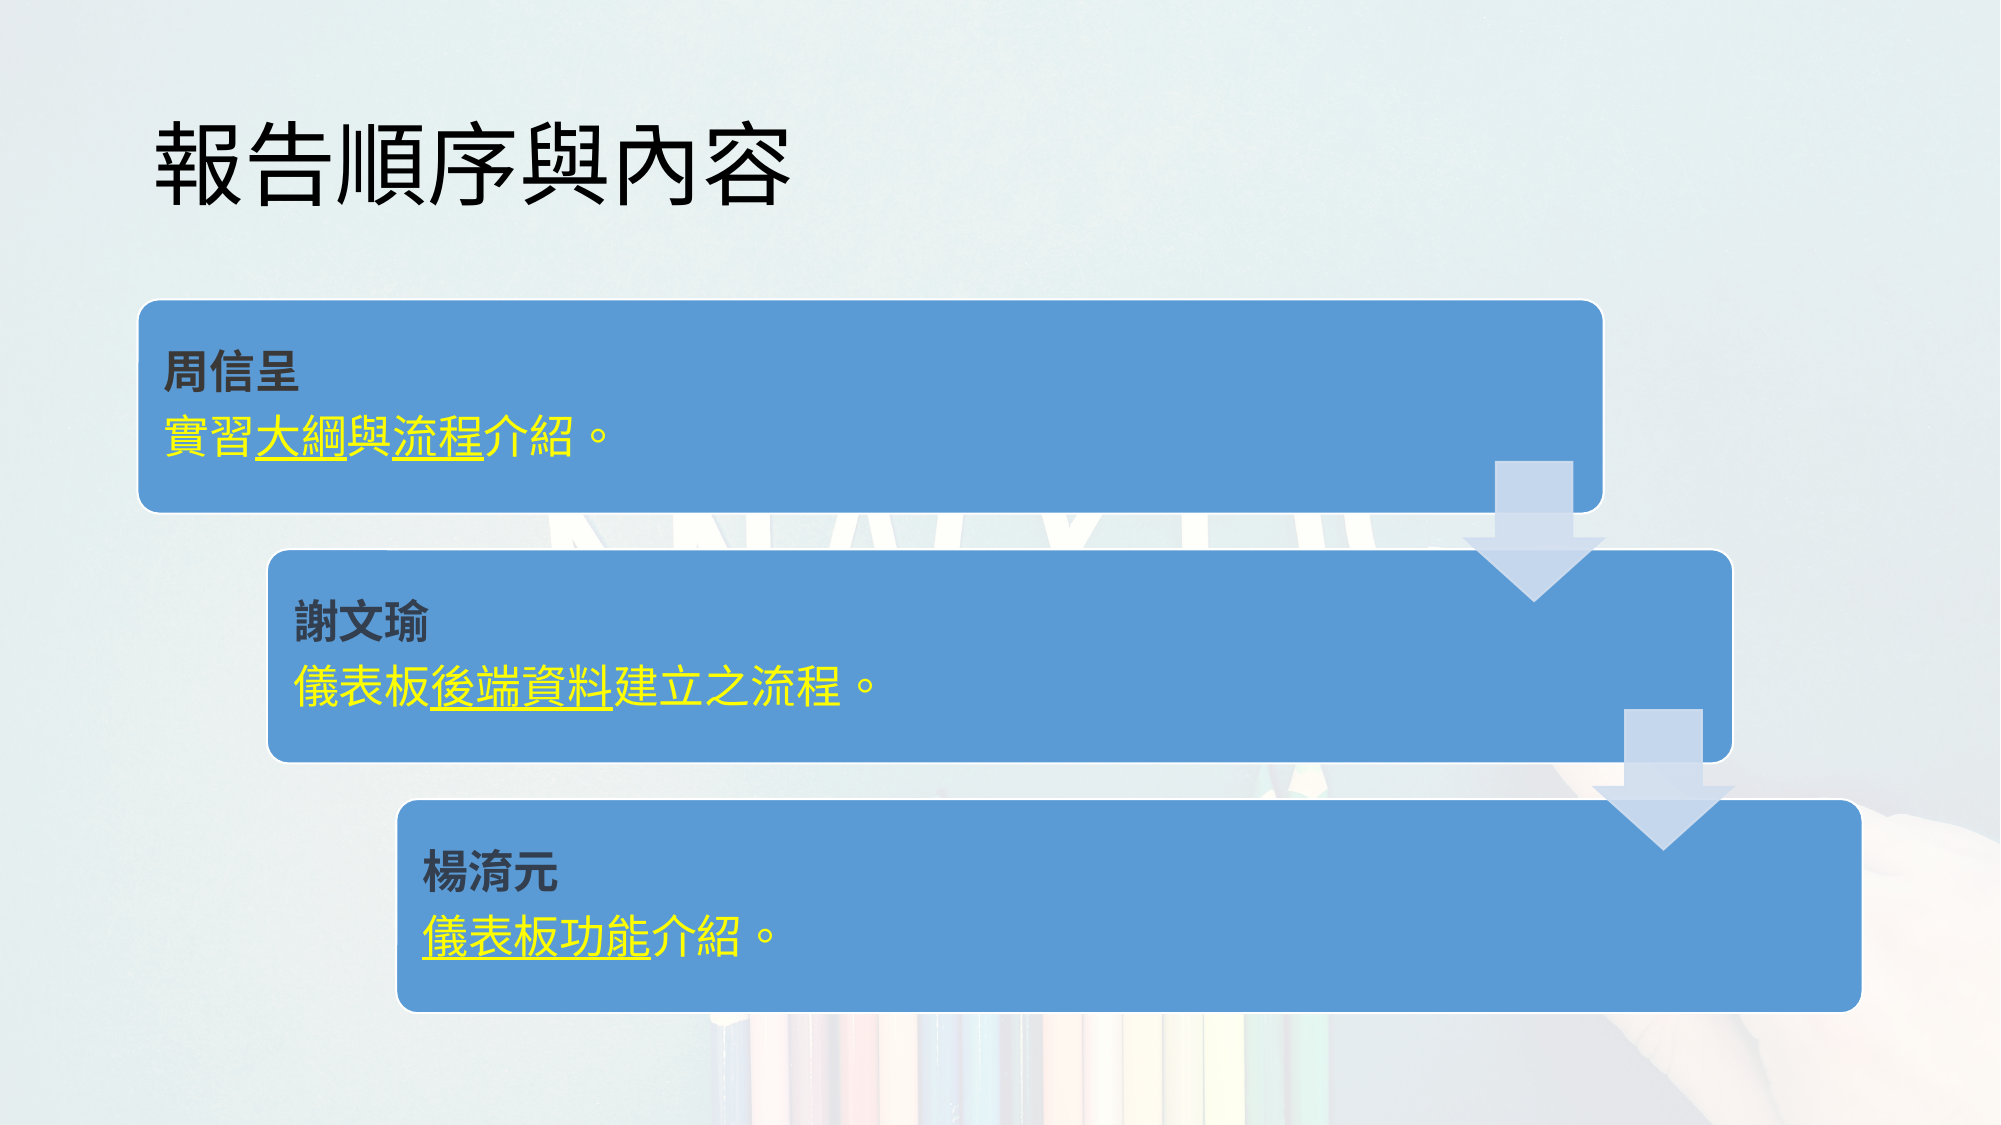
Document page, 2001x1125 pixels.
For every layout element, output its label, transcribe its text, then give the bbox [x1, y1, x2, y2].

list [137, 299, 1863, 1014]
title 報告順序與內容 [137, 59, 1863, 278]
